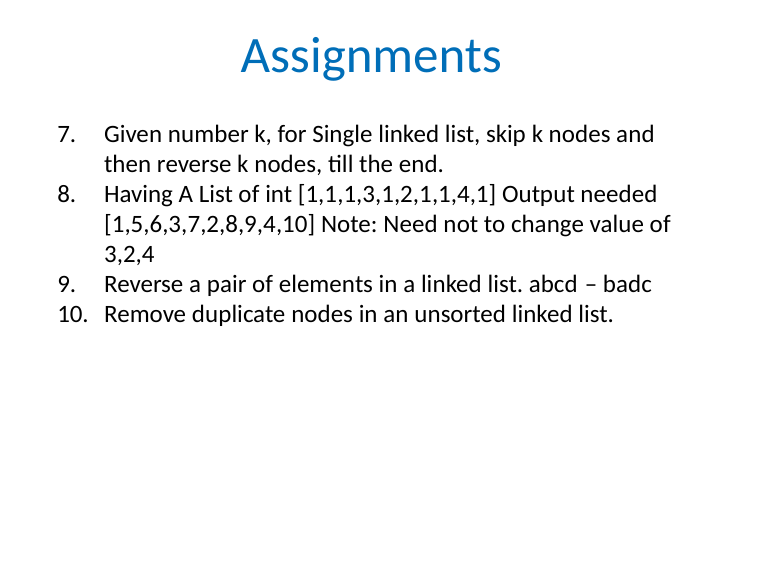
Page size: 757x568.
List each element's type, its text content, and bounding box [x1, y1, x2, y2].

list Given number k, for Single linked list, skip k nodes and then reverse k nodes, till the end. Having A List of int [1,1,1,3,1,2,1,1,4,1] Output needed [1,5,6,3,7,2,8,9,4,10] Note: Need not to change value of 3,2,4 Reverse a pair of elements in a linked list. abcd – badc Remove duplicate nodes in an unsorted linked list. [57, 117, 699, 330]
title Assignments [240, 21, 504, 84]
